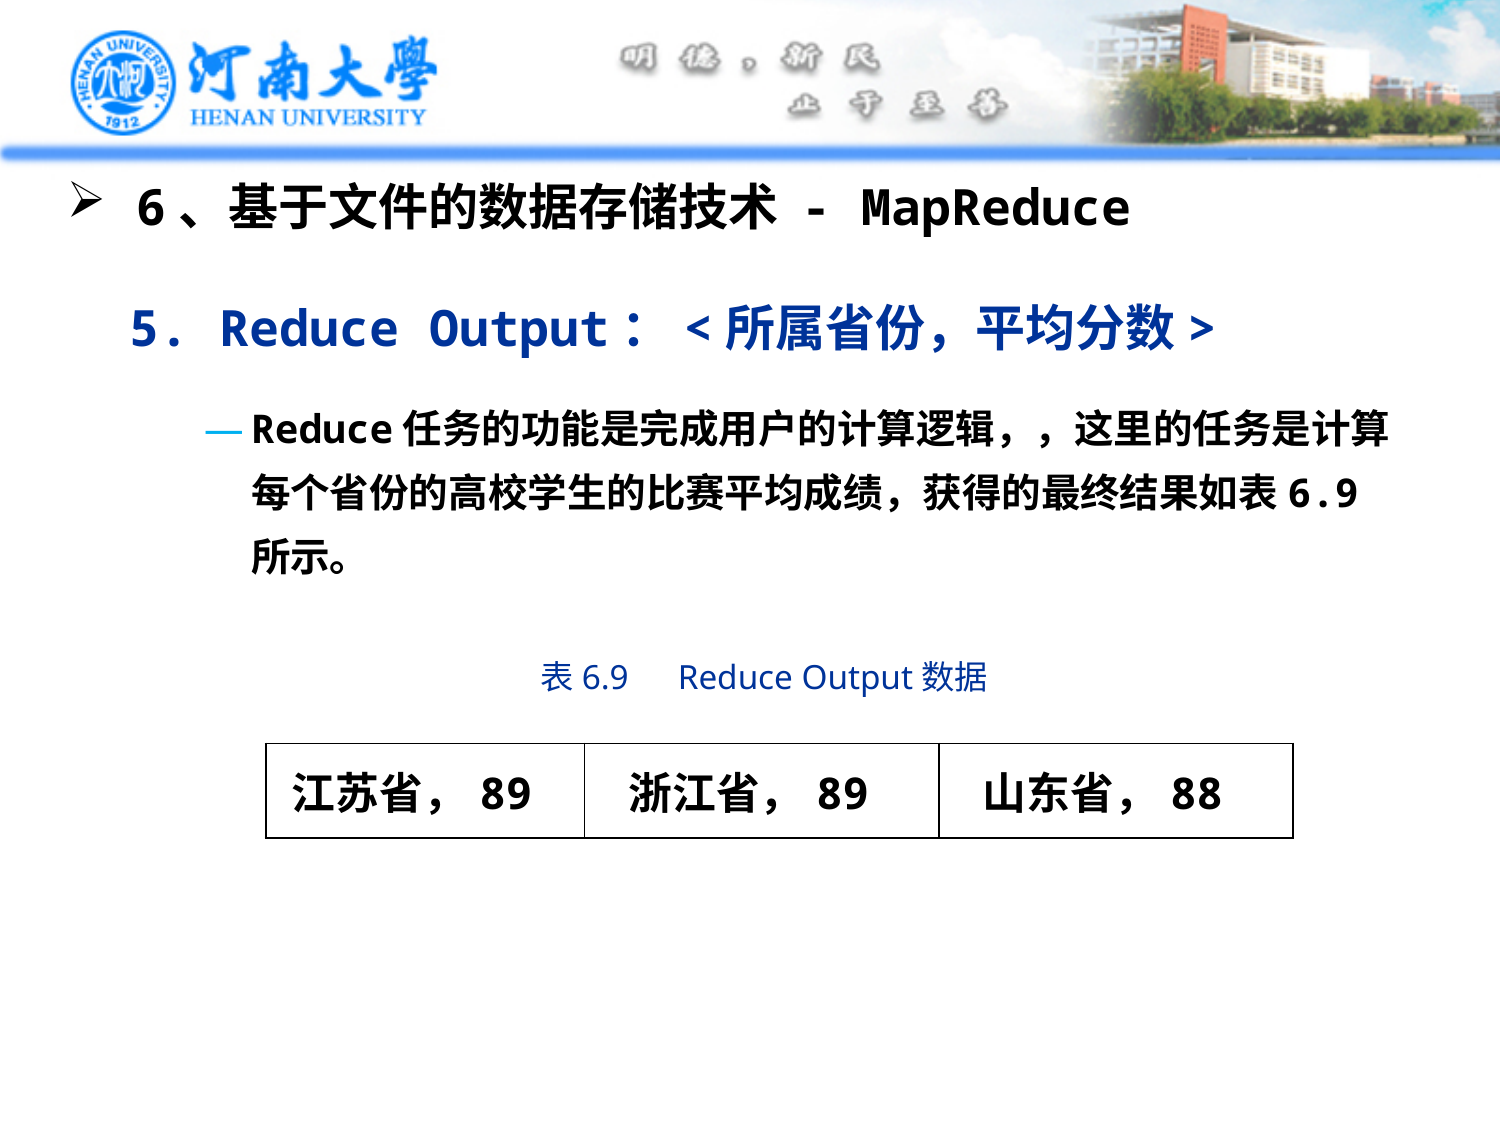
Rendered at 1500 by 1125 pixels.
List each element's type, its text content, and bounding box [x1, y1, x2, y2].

picture [0, 0, 1500, 1125]
text_box 表6.9 Reduce Output数据 [525, 649, 1003, 704]
table_header 山东省，88 [940, 744, 1292, 837]
table_header 江苏省，89 [267, 744, 584, 837]
text_box 5. Reduce Output：<所属省份，平均分数> Reduce任务的功能是完成用户的计算逻辑，，这里的任务是计算每个省份的高校学生的比赛平均成绩，获得的最终结果如表6.9所示。 [112, 278, 1412, 638]
table_header 浙江省，89 [585, 744, 938, 837]
text_box 6、基于文件的数据存储技术 - MapReduce [52, 168, 1227, 281]
